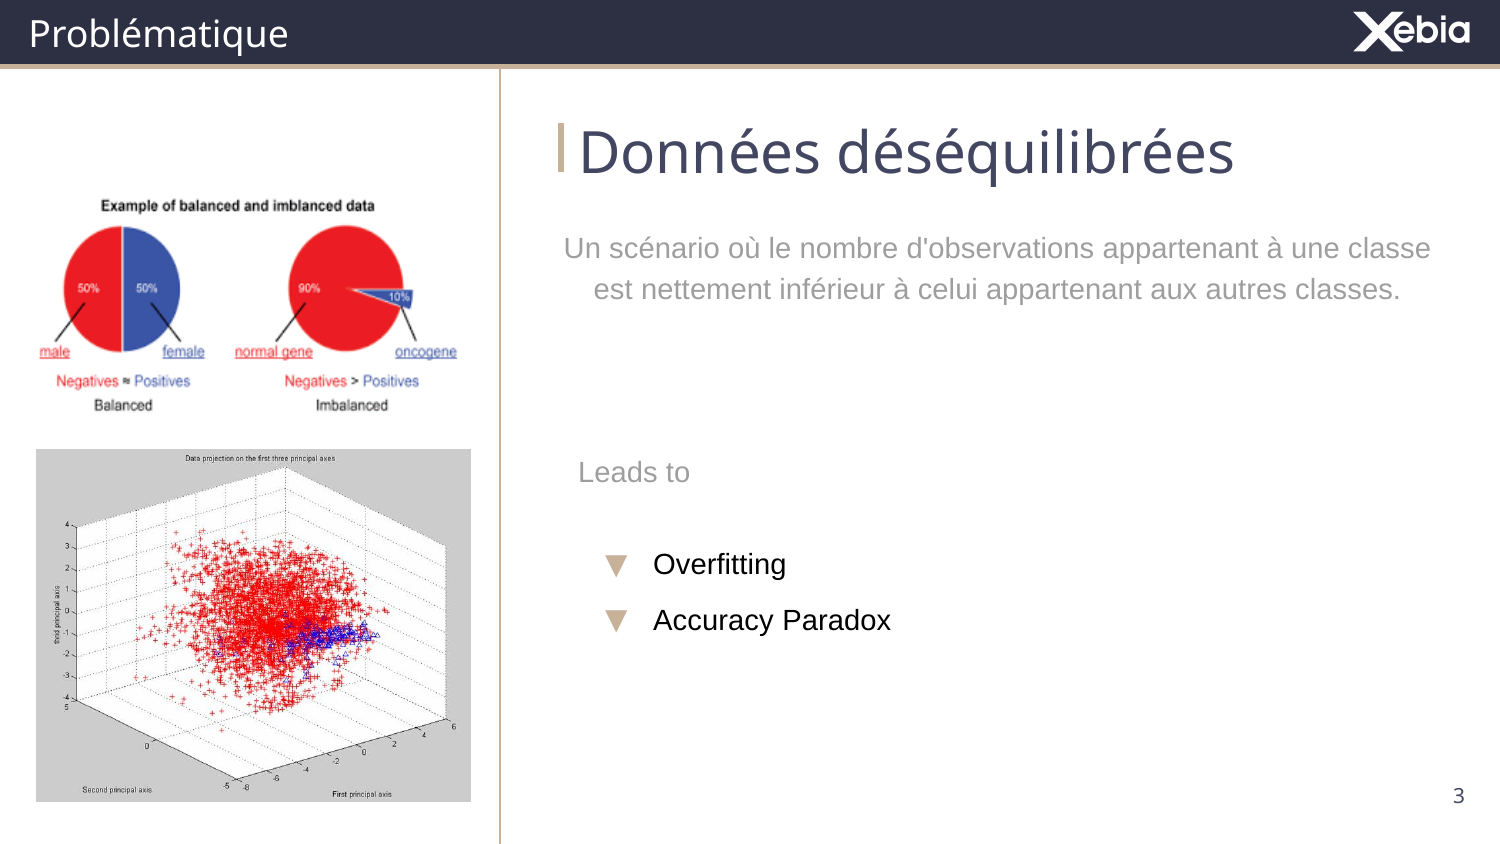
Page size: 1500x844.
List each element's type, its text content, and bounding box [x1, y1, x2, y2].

picture [1352, 10, 1471, 53]
title Problématique [13, 0, 1312, 65]
title Données déséquilibrées [563, 100, 1500, 184]
list Leads to Overfitting Accuracy Paradox [563, 305, 1422, 803]
slide_number ‹#› [1389, 764, 1480, 830]
text_box Un scénario où le nombre d'observations appartenant à une classe est nettement inférieur à celui appartenant aux autres classes. [526, 209, 1471, 305]
picture [12, 191, 480, 433]
picture [35, 448, 471, 803]
